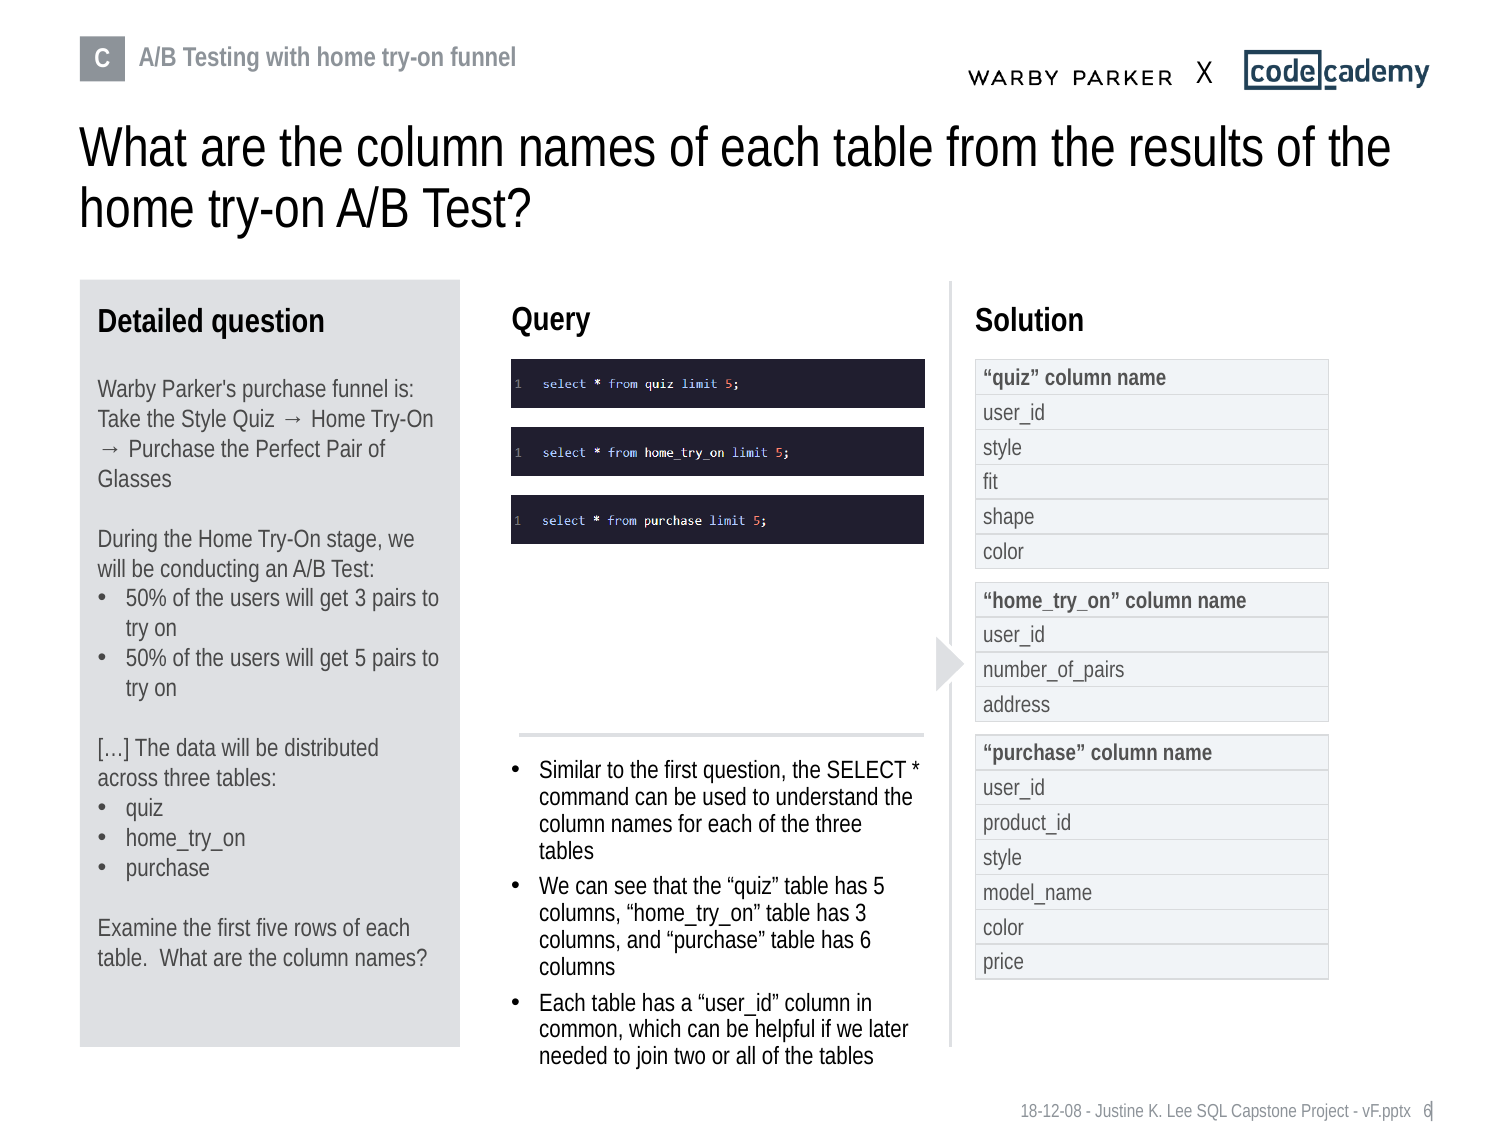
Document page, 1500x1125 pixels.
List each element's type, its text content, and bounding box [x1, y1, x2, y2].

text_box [79, 279, 461, 1048]
table_cell user_id [976, 395, 1328, 429]
table_cell fit [976, 465, 1328, 498]
table_cell color [976, 910, 1328, 943]
title What are the column names of each table from the results of the home try-on A/B Test? [79, 118, 1430, 241]
text_box C [79, 36, 125, 82]
table_cell model_name [976, 875, 1328, 909]
table_cell color [976, 535, 1328, 568]
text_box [933, 280, 968, 1048]
text_box Similar to the first question, the SELECT * command can be used to understand the column names for each of the three tables We can see that the “quiz” table has 5 columns, “home_try_on” table has 3 columns, and “purchase” table has 6 columns Each table has a “user_id” column in common, which can be helpful if we later needed to join two or all of the tables [511, 757, 924, 1071]
text_box A/B Testing with home try-on funnel [138, 42, 518, 73]
picture [1230, 36, 1444, 111]
table_header “quiz” column name [976, 360, 1328, 394]
table_cell product_id [976, 805, 1328, 839]
table_header “home_try_on” column name [976, 583, 1328, 616]
table_cell address [976, 687, 1328, 721]
text_box Query [511, 301, 925, 338]
table_cell shape [976, 500, 1328, 533]
table_cell price [976, 945, 1328, 978]
table_cell user_id [976, 618, 1328, 651]
table_cell style [976, 430, 1328, 464]
picture [510, 427, 924, 476]
table_cell user_id [976, 771, 1328, 804]
text_box Solution [975, 302, 1420, 339]
picture [934, 0, 1205, 118]
table_cell style [976, 840, 1328, 874]
picture [510, 495, 924, 544]
table_cell number_of_pairs [976, 653, 1328, 686]
table_header “purchase” column name [976, 736, 1328, 769]
picture [510, 359, 925, 408]
